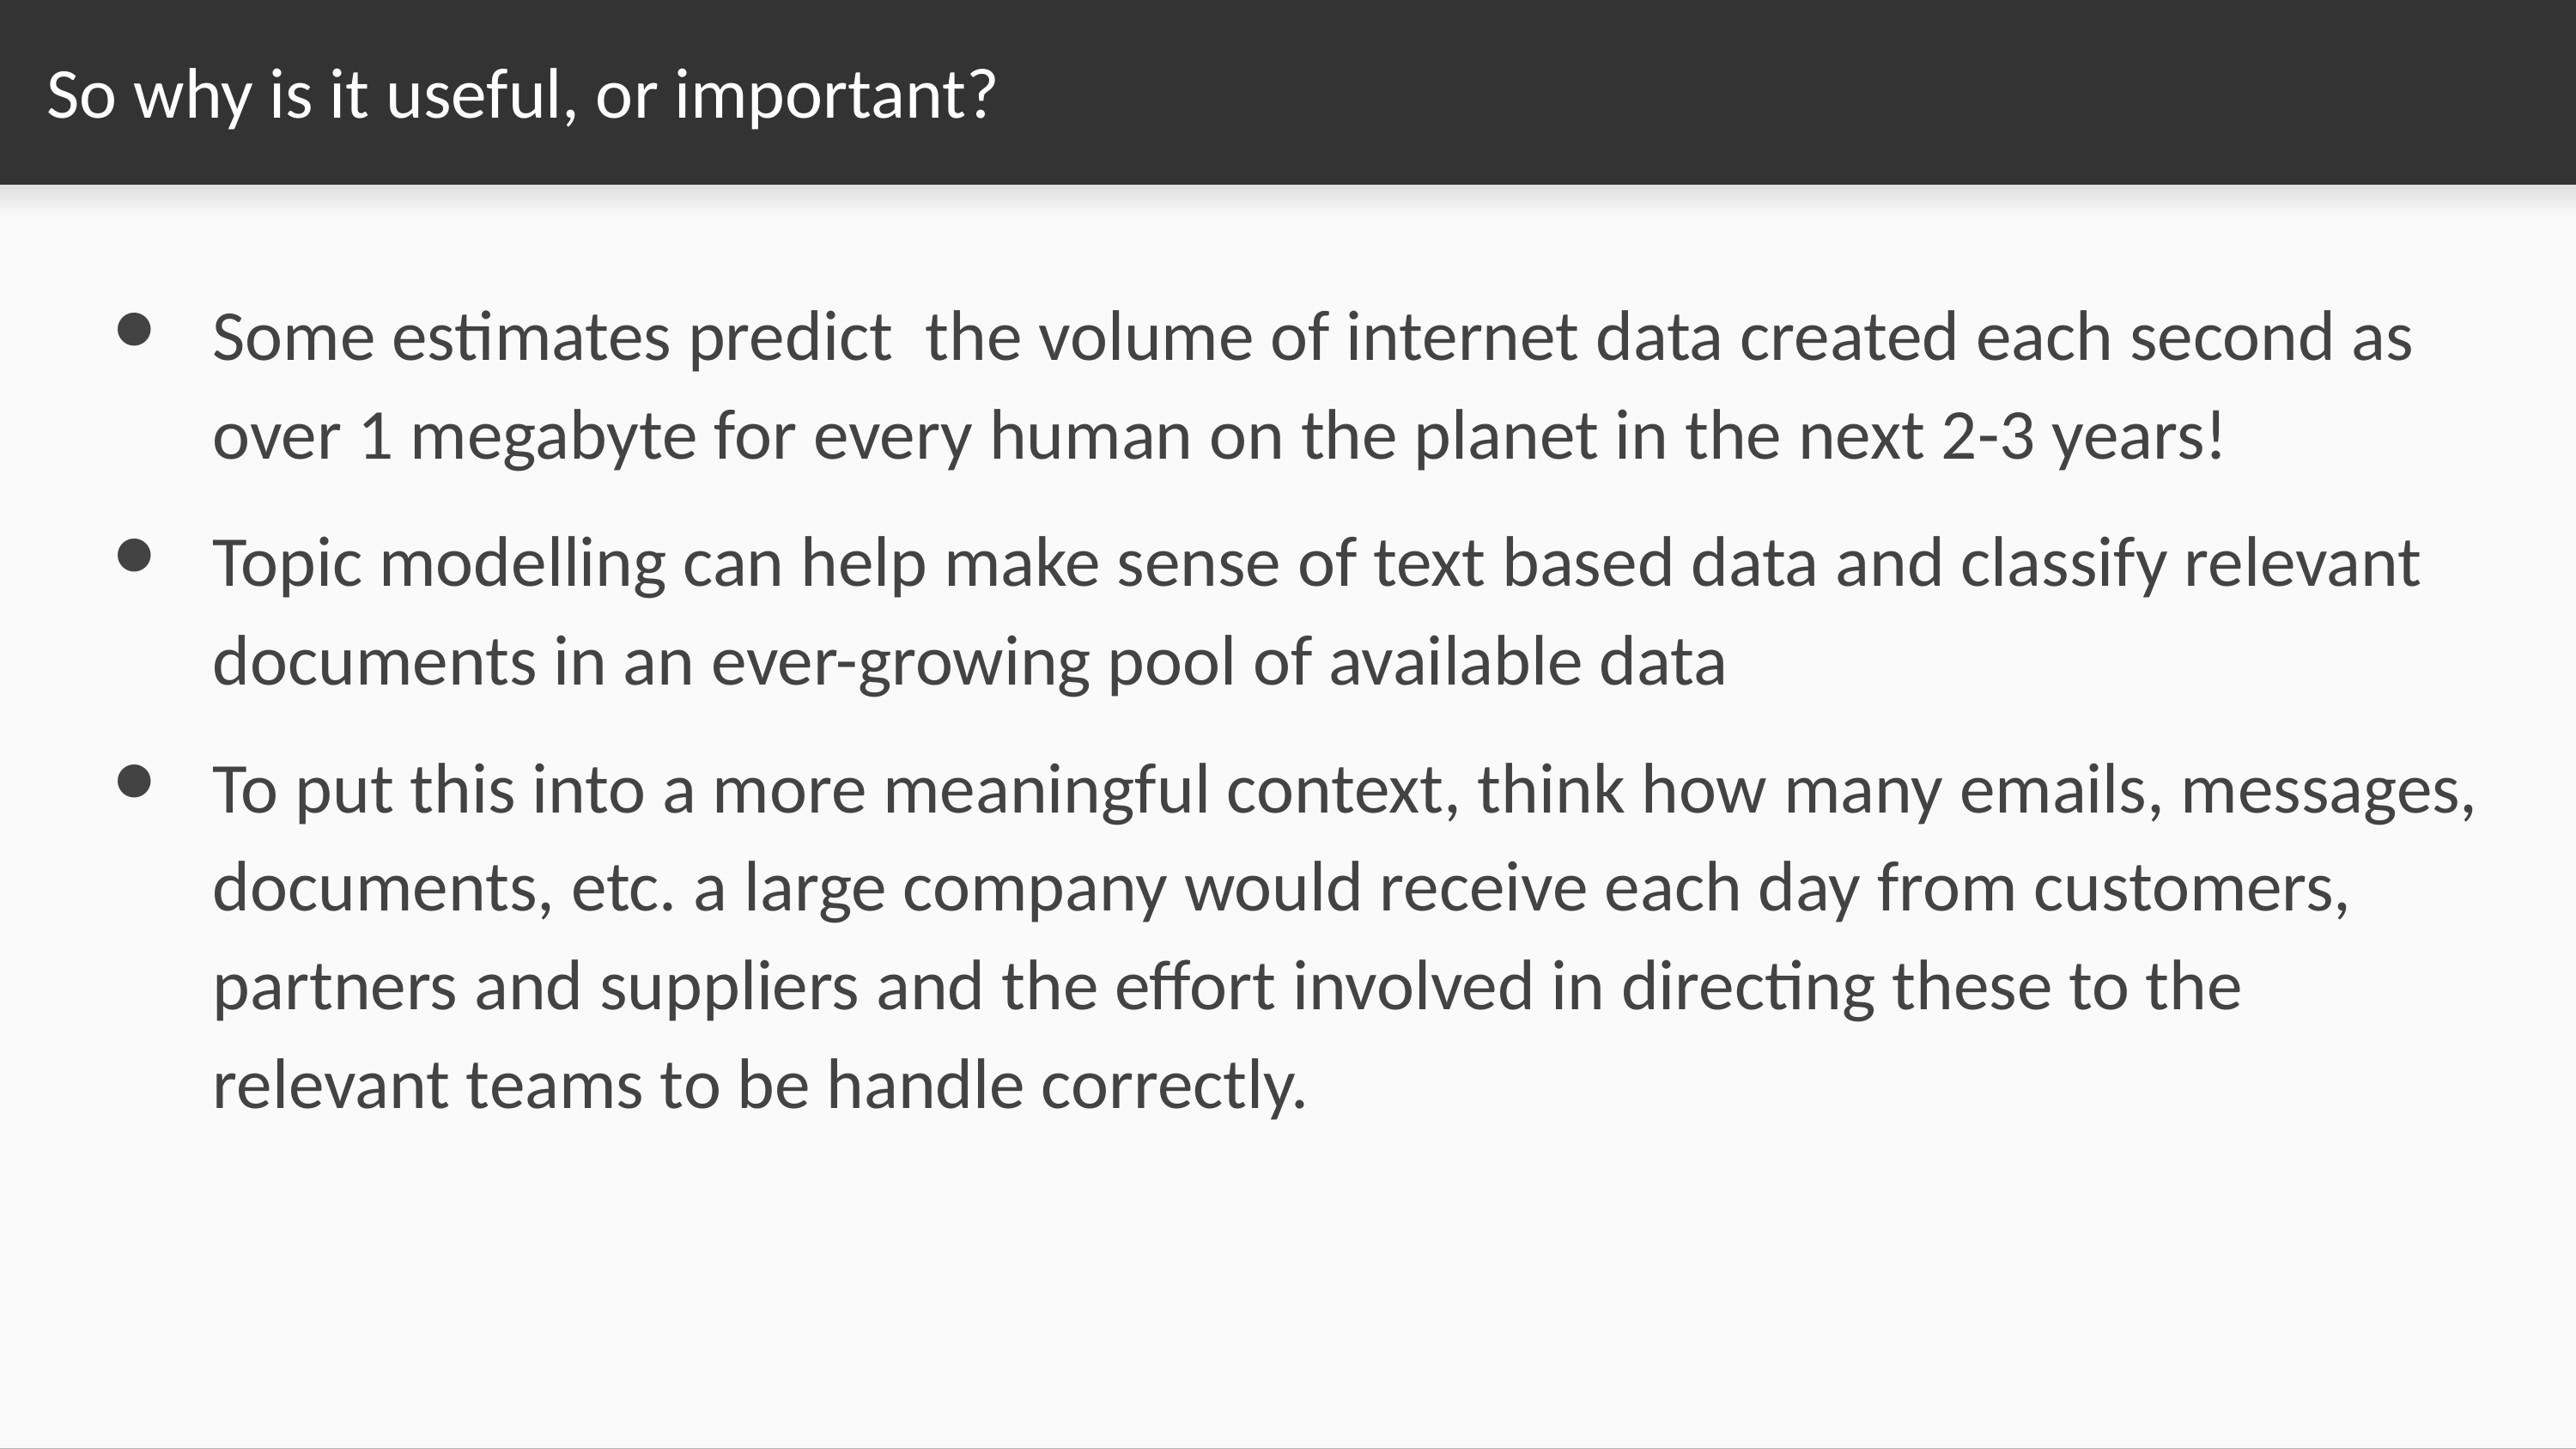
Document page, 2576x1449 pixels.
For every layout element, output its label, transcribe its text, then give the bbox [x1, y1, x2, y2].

text_box Some estimates predict the volume of internet data created each second as over 1 megabyte for every human on the planet in the next 2-3 years! Topic modelling can help make sense of text based data and classify relevant documents in an ever-growing pool of available data To put this into a more meaningful context, think how many emails, messages, documents, etc. a large company would receive each day from customers, partners and suppliers and the effort involved in directing these to the relevant teams to be handle correctly. [58, 250, 2515, 1384]
title So why is it useful, or important? [27, 4, 2515, 174]
